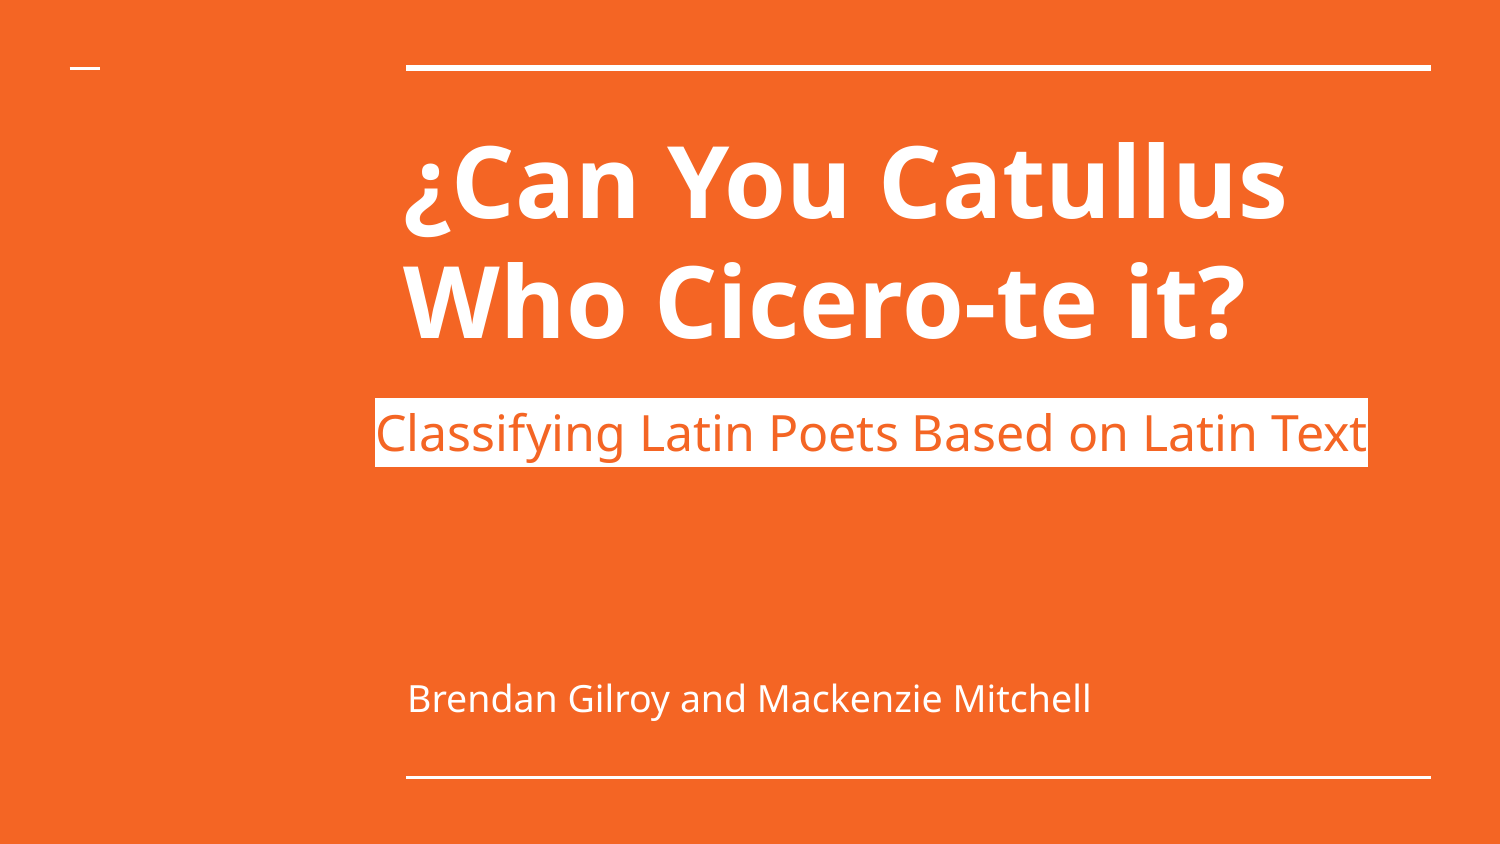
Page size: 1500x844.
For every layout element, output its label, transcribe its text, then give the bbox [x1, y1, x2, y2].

subtitle Brendan Gilroy and Mackenzie Mitchell [392, 531, 1431, 735]
title ¿Can You Catullus Who Cicero-te it? [389, 103, 1428, 357]
text_box Classifying Latin Poets Based on Latin Text [251, 386, 1493, 457]
